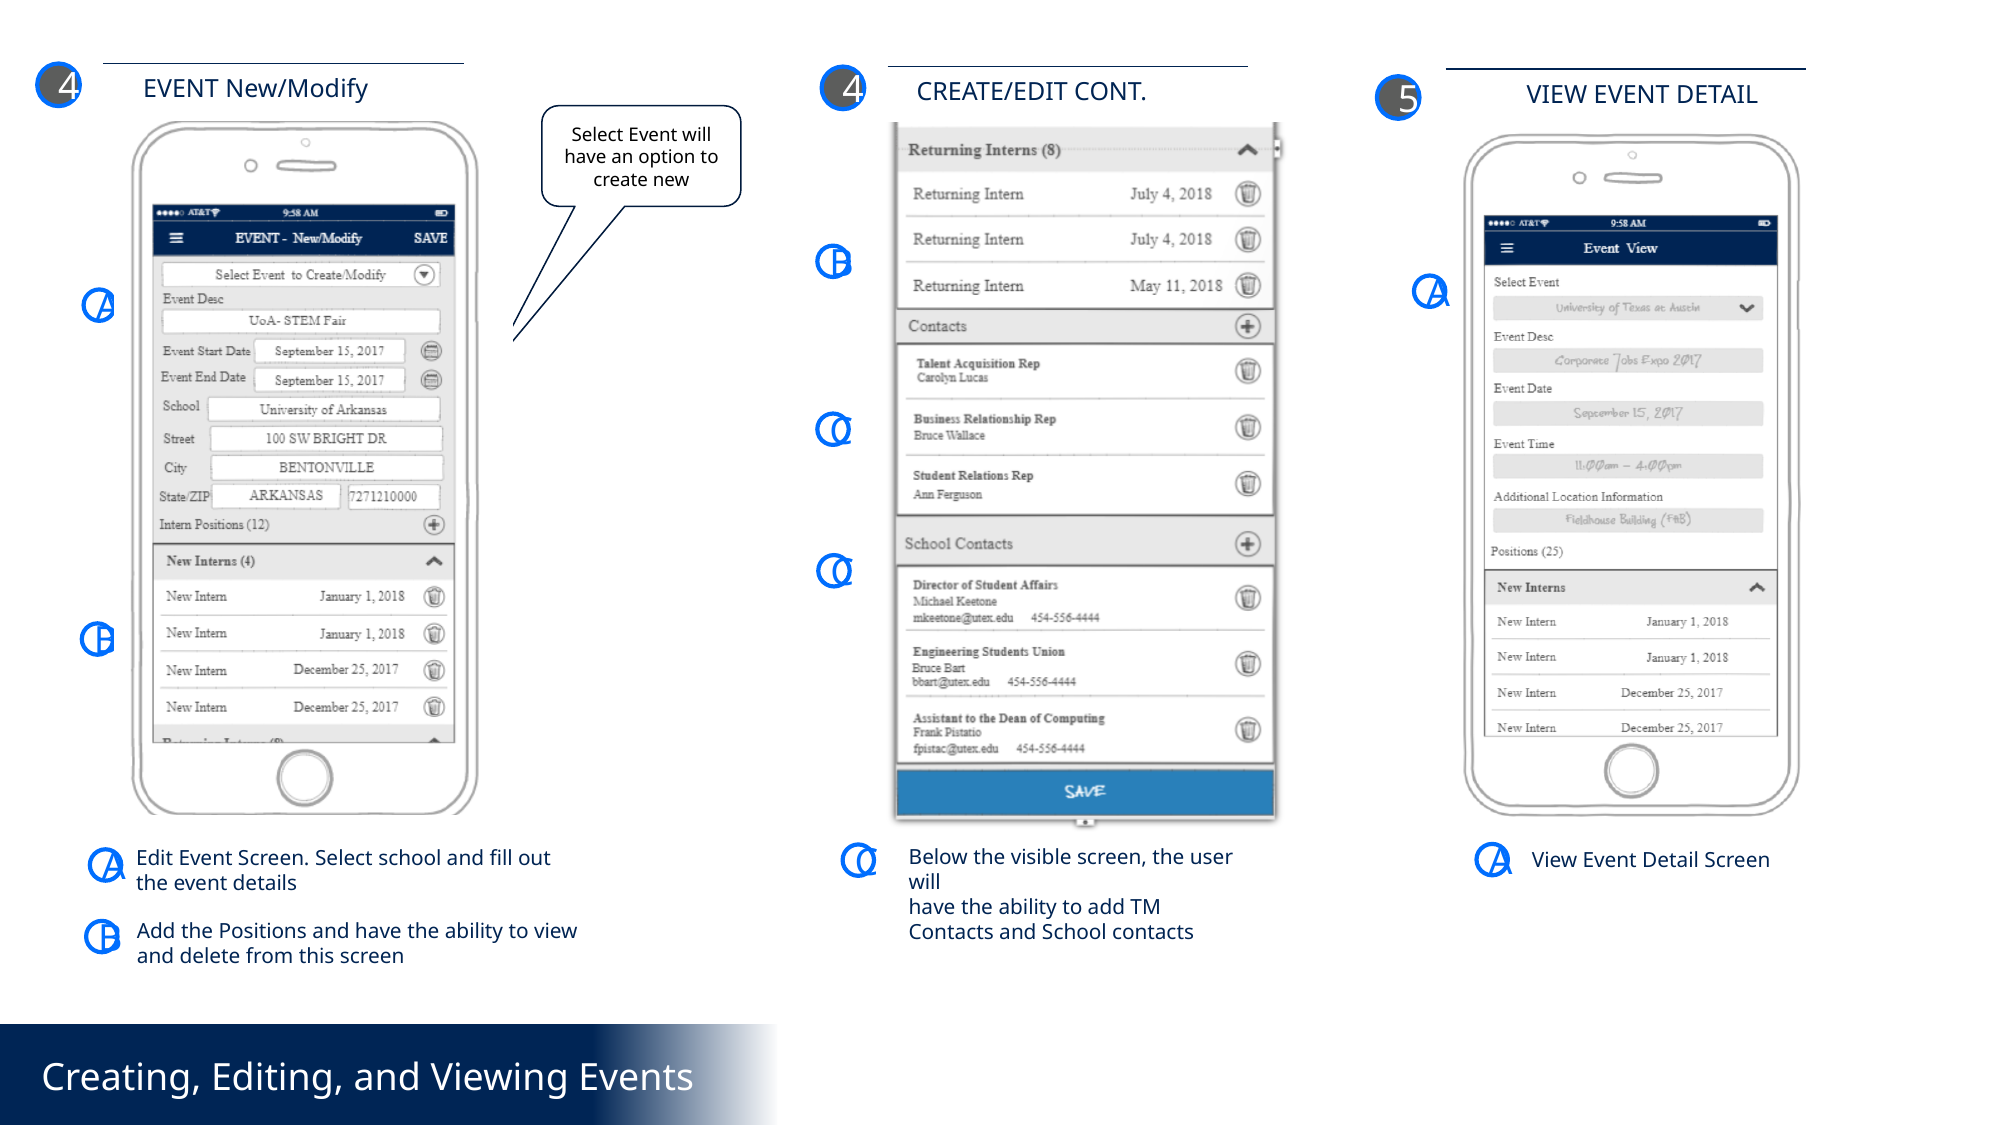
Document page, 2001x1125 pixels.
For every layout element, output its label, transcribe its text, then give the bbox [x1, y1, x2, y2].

text_box Below the visible screen, the user will have the ability to add TM Contacts and School contacts [894, 850, 1258, 952]
text_box A [1411, 273, 1446, 309]
text_box B [84, 918, 120, 955]
text_box C [815, 411, 851, 447]
text_box VIEW EVENT DETAIL [1511, 78, 1774, 116]
text_box A [81, 287, 108, 323]
text_box C [840, 842, 877, 878]
text_box B [79, 621, 108, 657]
text_box 5 [1374, 74, 1422, 121]
text_box B [815, 243, 851, 280]
text_box View Event Detail Screen [1517, 839, 1826, 880]
text_box 4 [35, 61, 82, 109]
text_box Add the Positions and have the ability to view and delete from this screen [122, 910, 618, 976]
text_box 4 [819, 64, 867, 112]
text_box Creating, Editing, and Viewing Events [0, 1023, 779, 1125]
picture [866, 122, 1311, 842]
text_box Select Event will have an option to create new [517, 103, 744, 340]
text_box A [87, 847, 124, 883]
picture [1451, 130, 1809, 830]
text_box A [1474, 841, 1510, 878]
text_box EVENT New/Modify [128, 71, 384, 110]
text_box C [816, 552, 852, 589]
text_box Edit Event Screen. Select school and fill out the event details [121, 837, 588, 903]
picture [114, 121, 513, 816]
text_box CREATE/EDIT CONT. [901, 68, 1335, 114]
